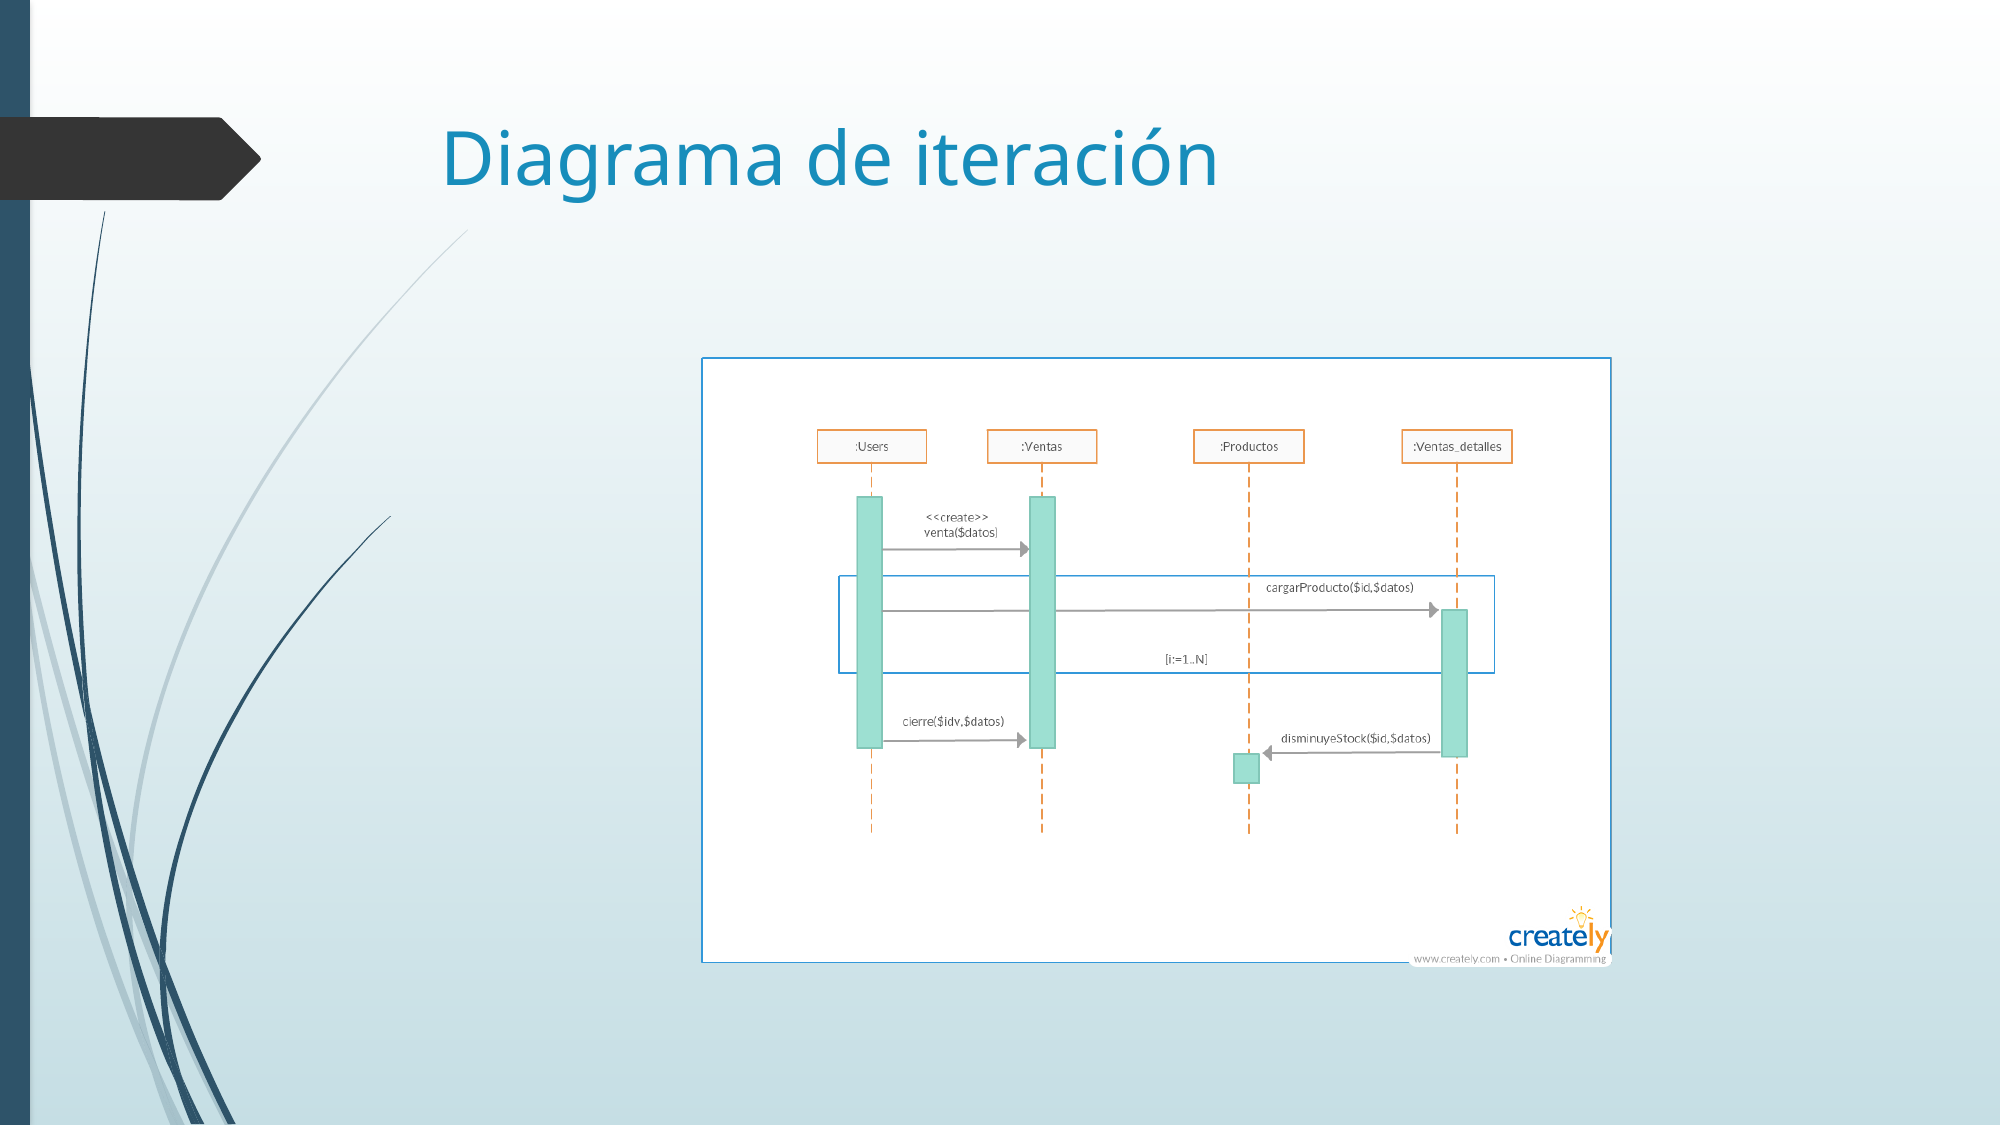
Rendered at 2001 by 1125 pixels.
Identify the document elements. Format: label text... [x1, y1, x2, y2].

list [693, 349, 1619, 971]
title Diagrama de iteración [425, 102, 1888, 313]
